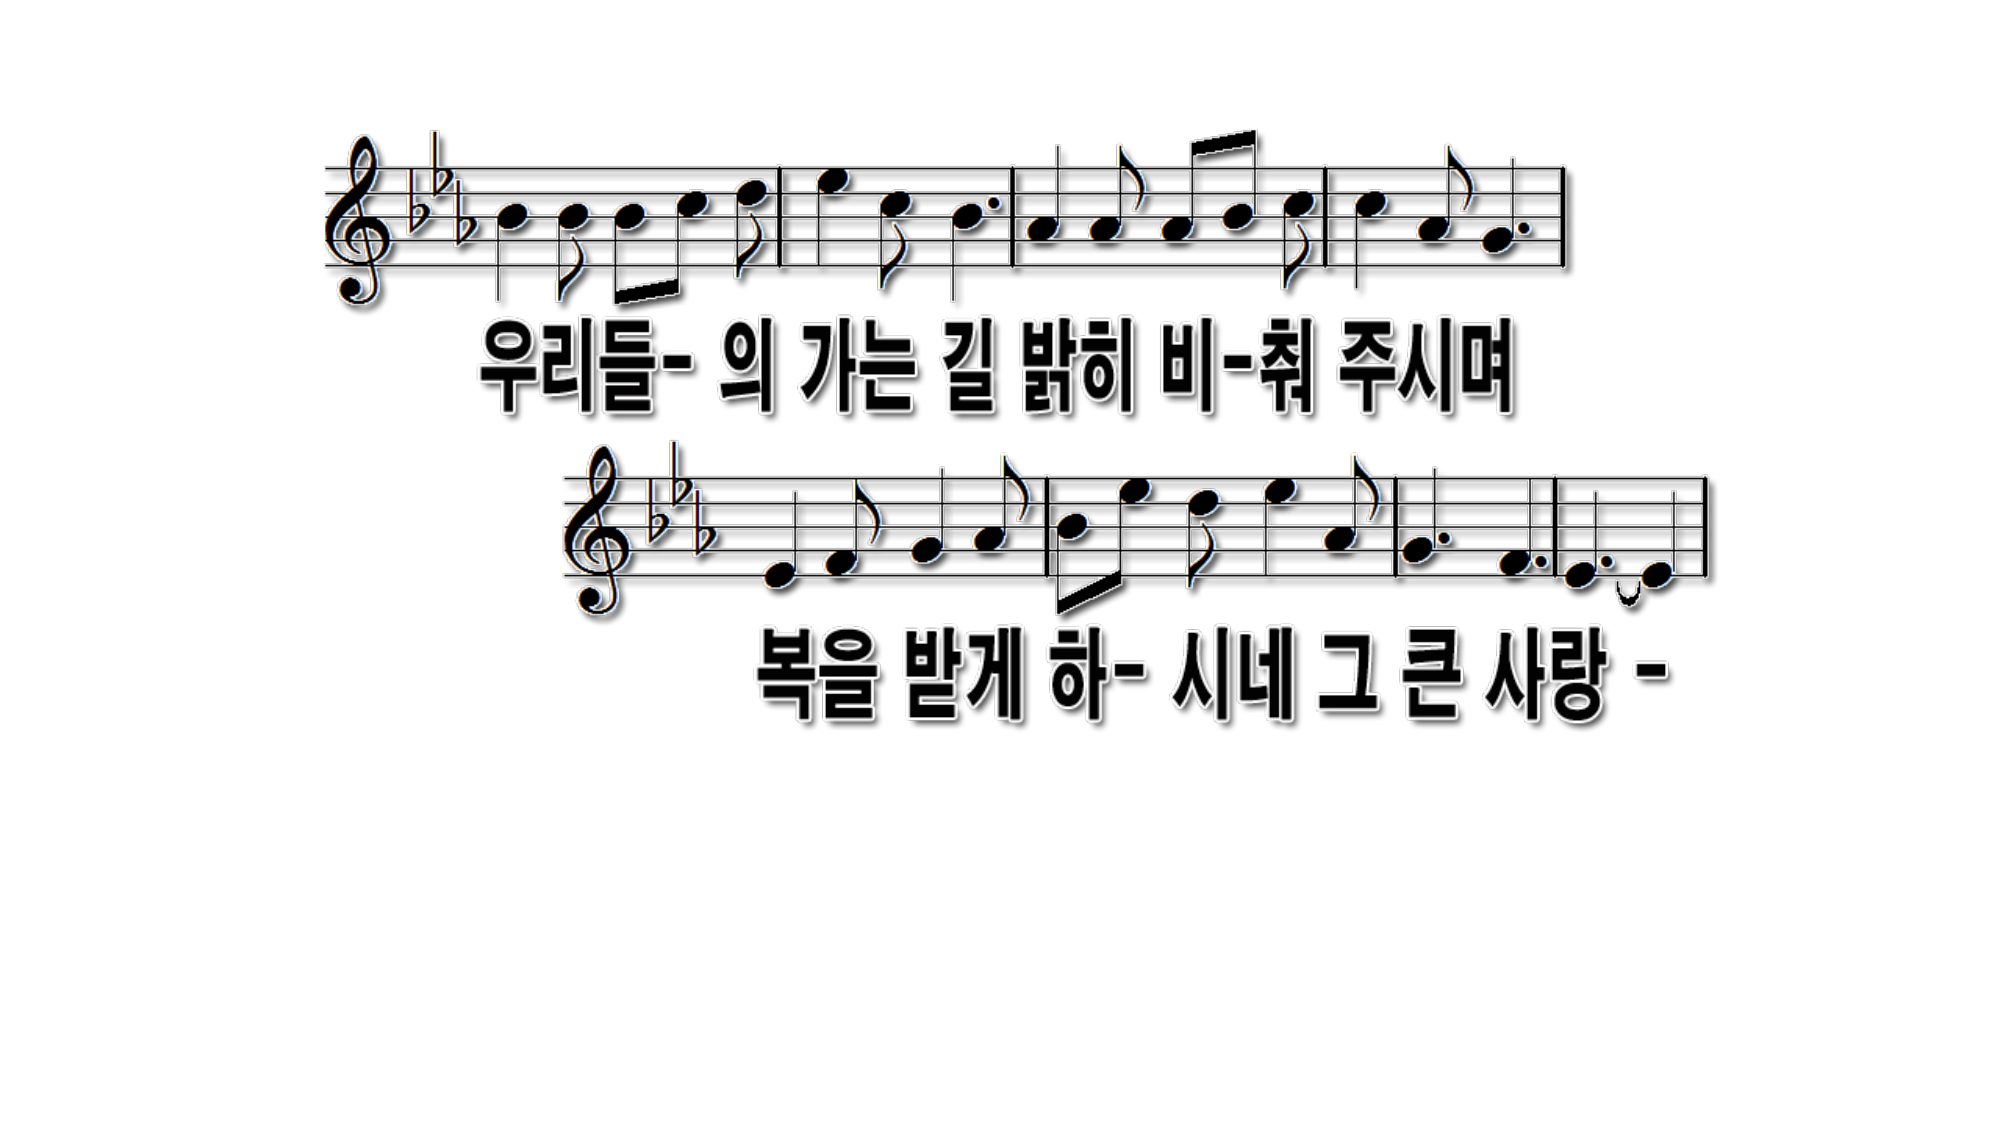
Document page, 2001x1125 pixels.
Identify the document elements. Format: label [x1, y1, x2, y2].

picture [249, 0, 1750, 835]
